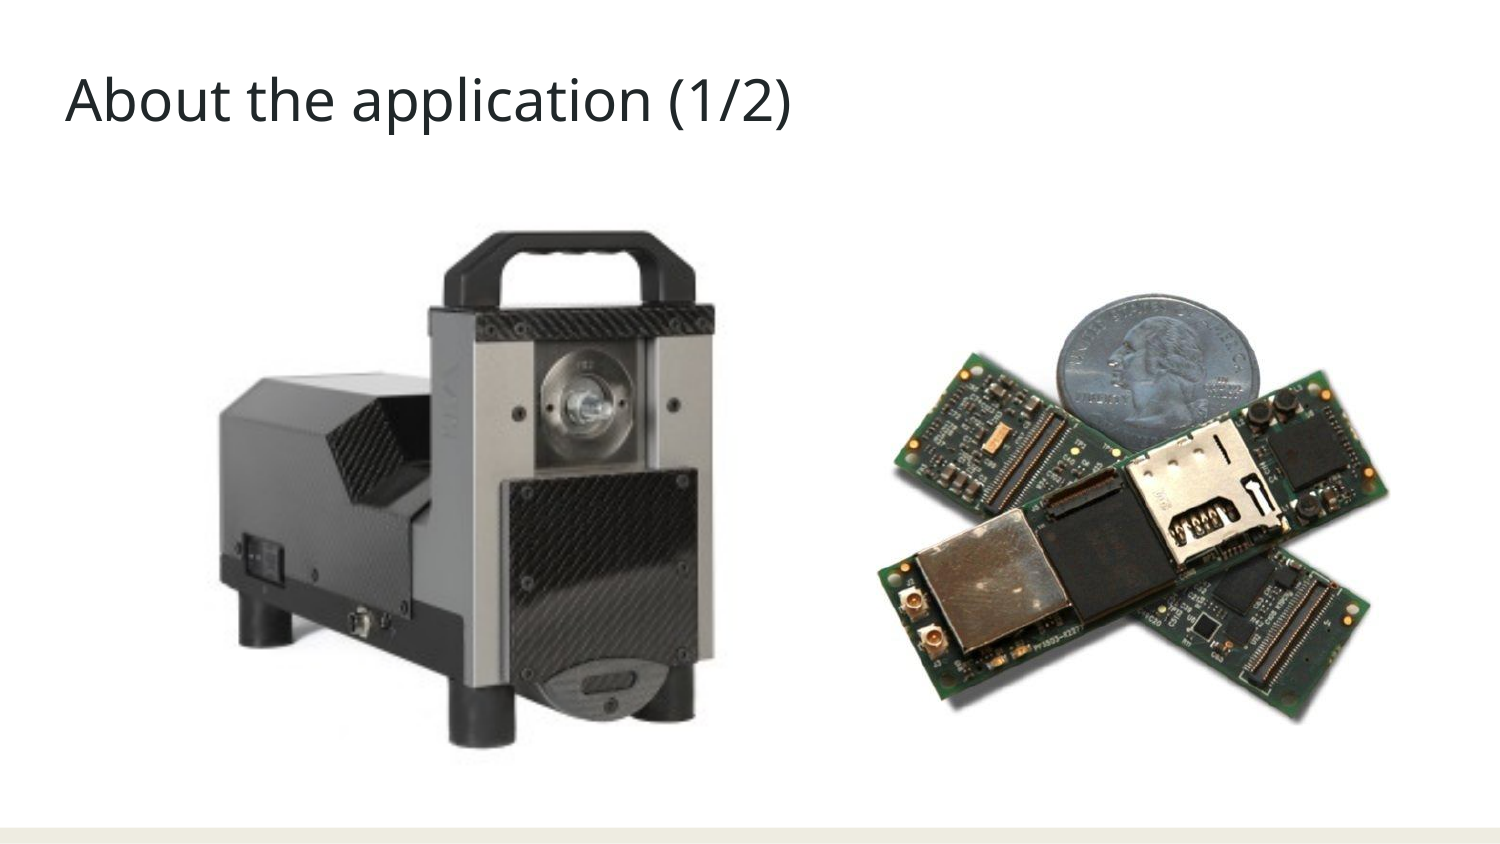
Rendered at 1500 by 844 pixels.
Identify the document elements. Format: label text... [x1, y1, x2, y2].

text_box About the application (1/2) [51, 47, 1449, 142]
picture [50, 166, 1391, 786]
